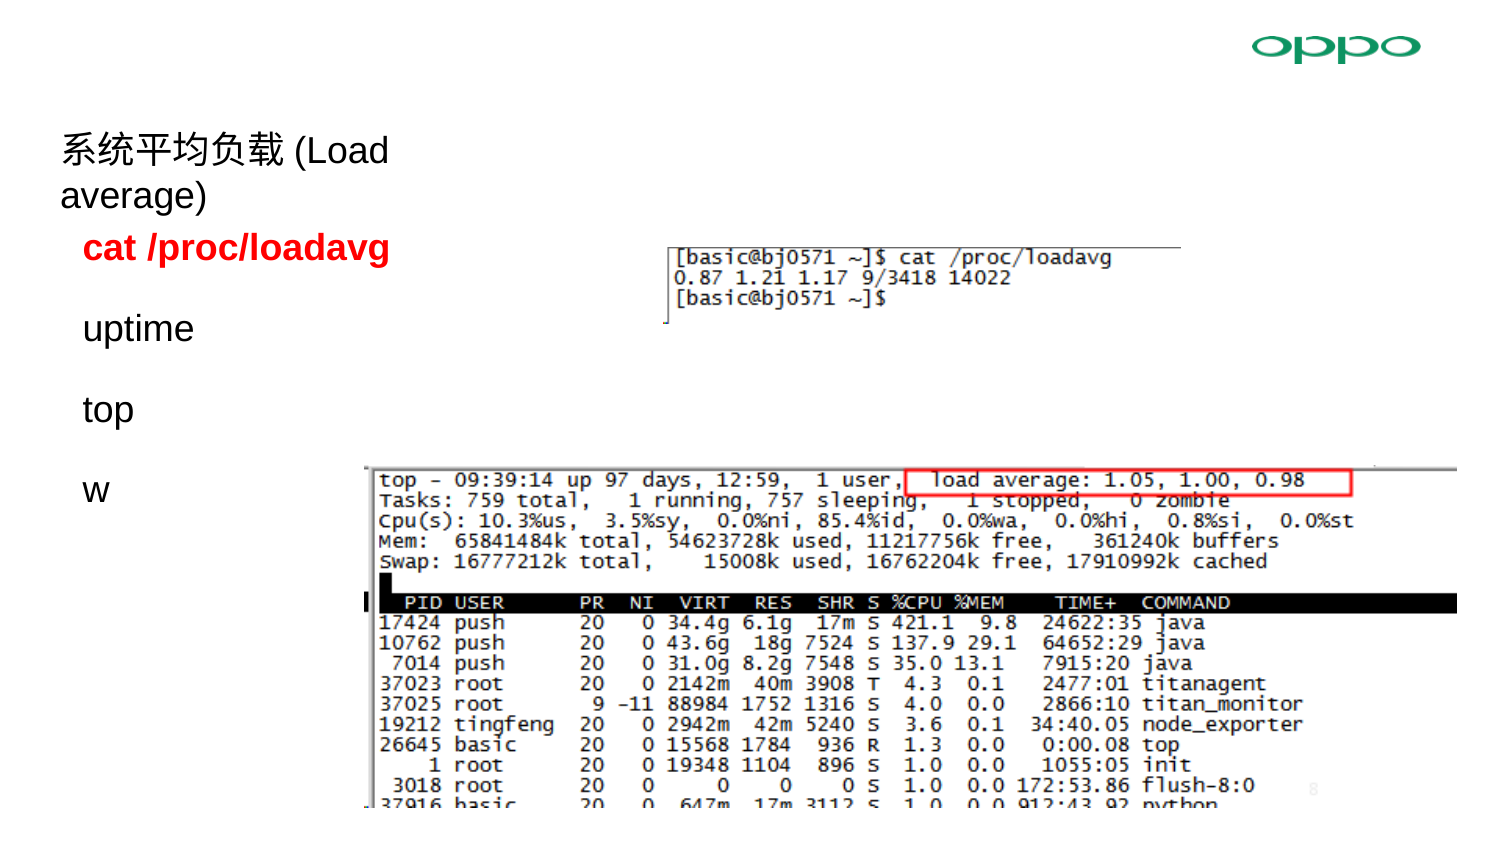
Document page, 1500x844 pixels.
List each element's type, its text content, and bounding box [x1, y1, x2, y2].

picture [662, 247, 1181, 325]
text_box cat /proc/loadavg uptime top w [67, 220, 485, 519]
text_box 系统平均负载(Load average) [45, 118, 557, 224]
picture [1252, 36, 1421, 64]
picture [364, 464, 1457, 808]
